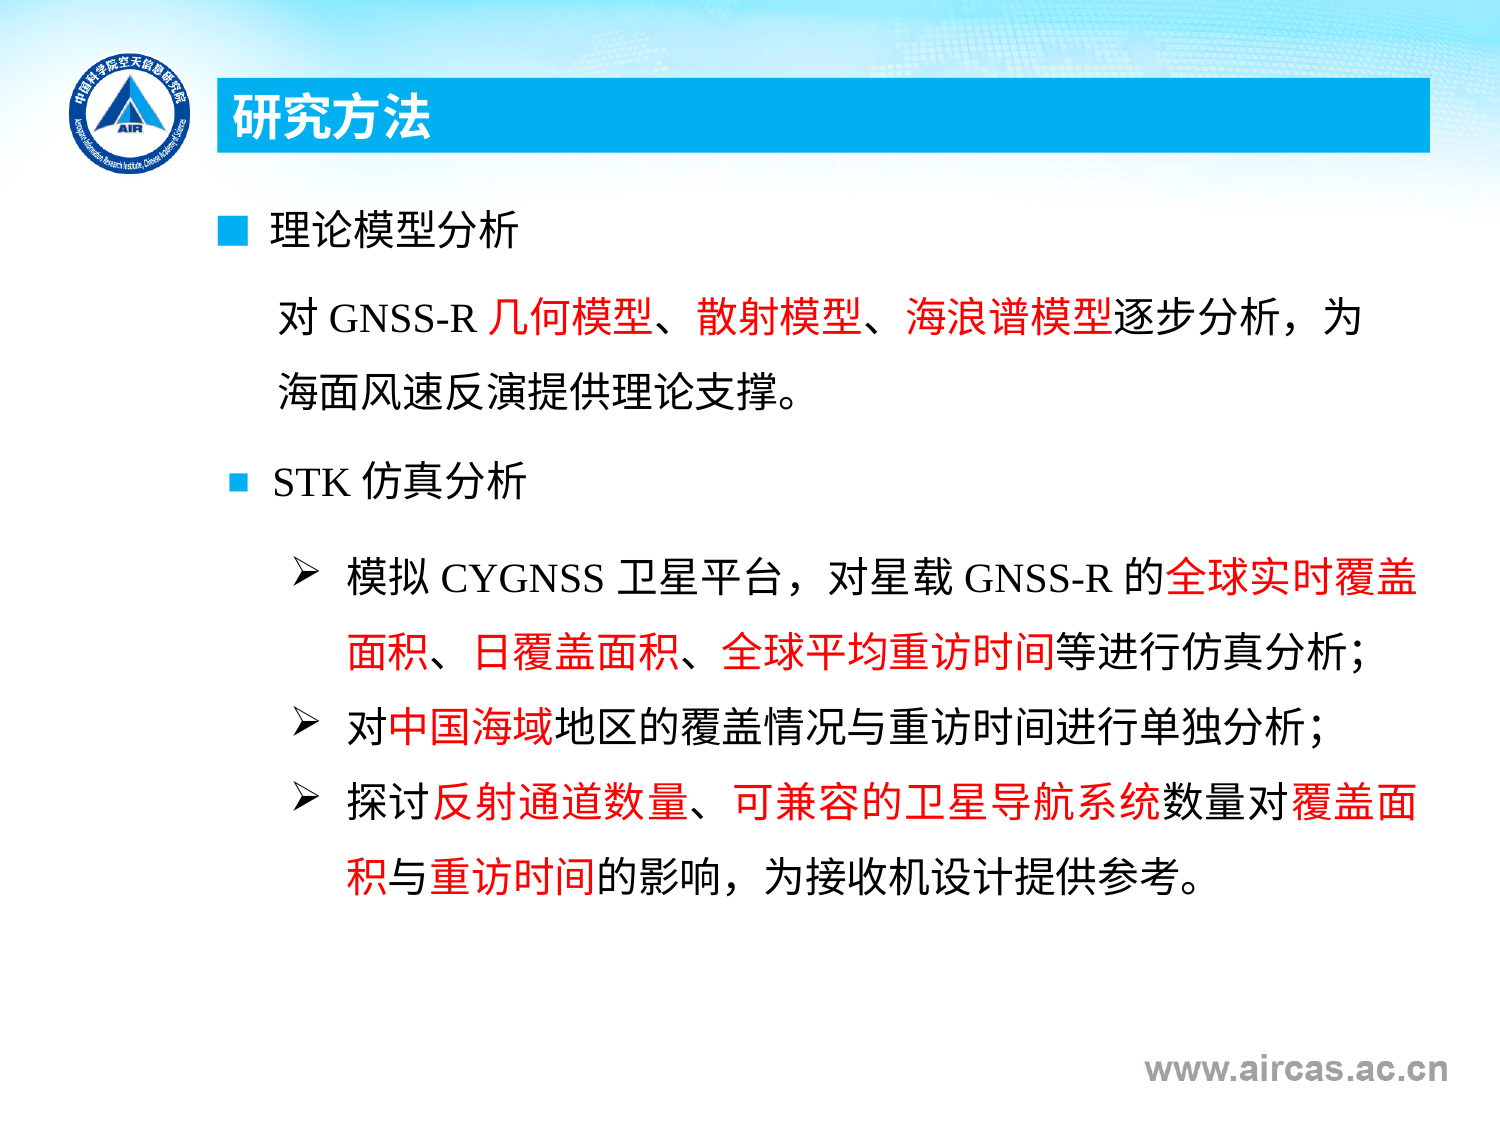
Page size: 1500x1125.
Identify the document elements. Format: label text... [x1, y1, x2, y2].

picture [0, 0, 1500, 1125]
text_box [212, 24, 1200, 86]
text_box 对GNSS-R几何模型、散射模型、海浪谱模型逐步分析，为海面风速反演提供理论支撑。 [262, 258, 1383, 423]
text_box ■ STK仿真分析 [212, 446, 1389, 512]
text_box ■ 理论模型分析 [200, 195, 1377, 261]
text_box 研究方法 [217, 77, 1430, 153]
slide_number [1074, 1024, 1426, 1103]
text_box 模拟CYGNSS卫星平台，对星载GNSS-R的全球实时覆盖面积、日覆盖面积、全球平均重访时间等进行仿真分析； 对中国海域地区的覆盖情况与重访时间进行单独分析； 探讨反射通道数量、可兼容的卫星导航系统数量对覆盖面积与重访时间的影响，为接收机设计提供参考。 [274, 518, 1434, 909]
